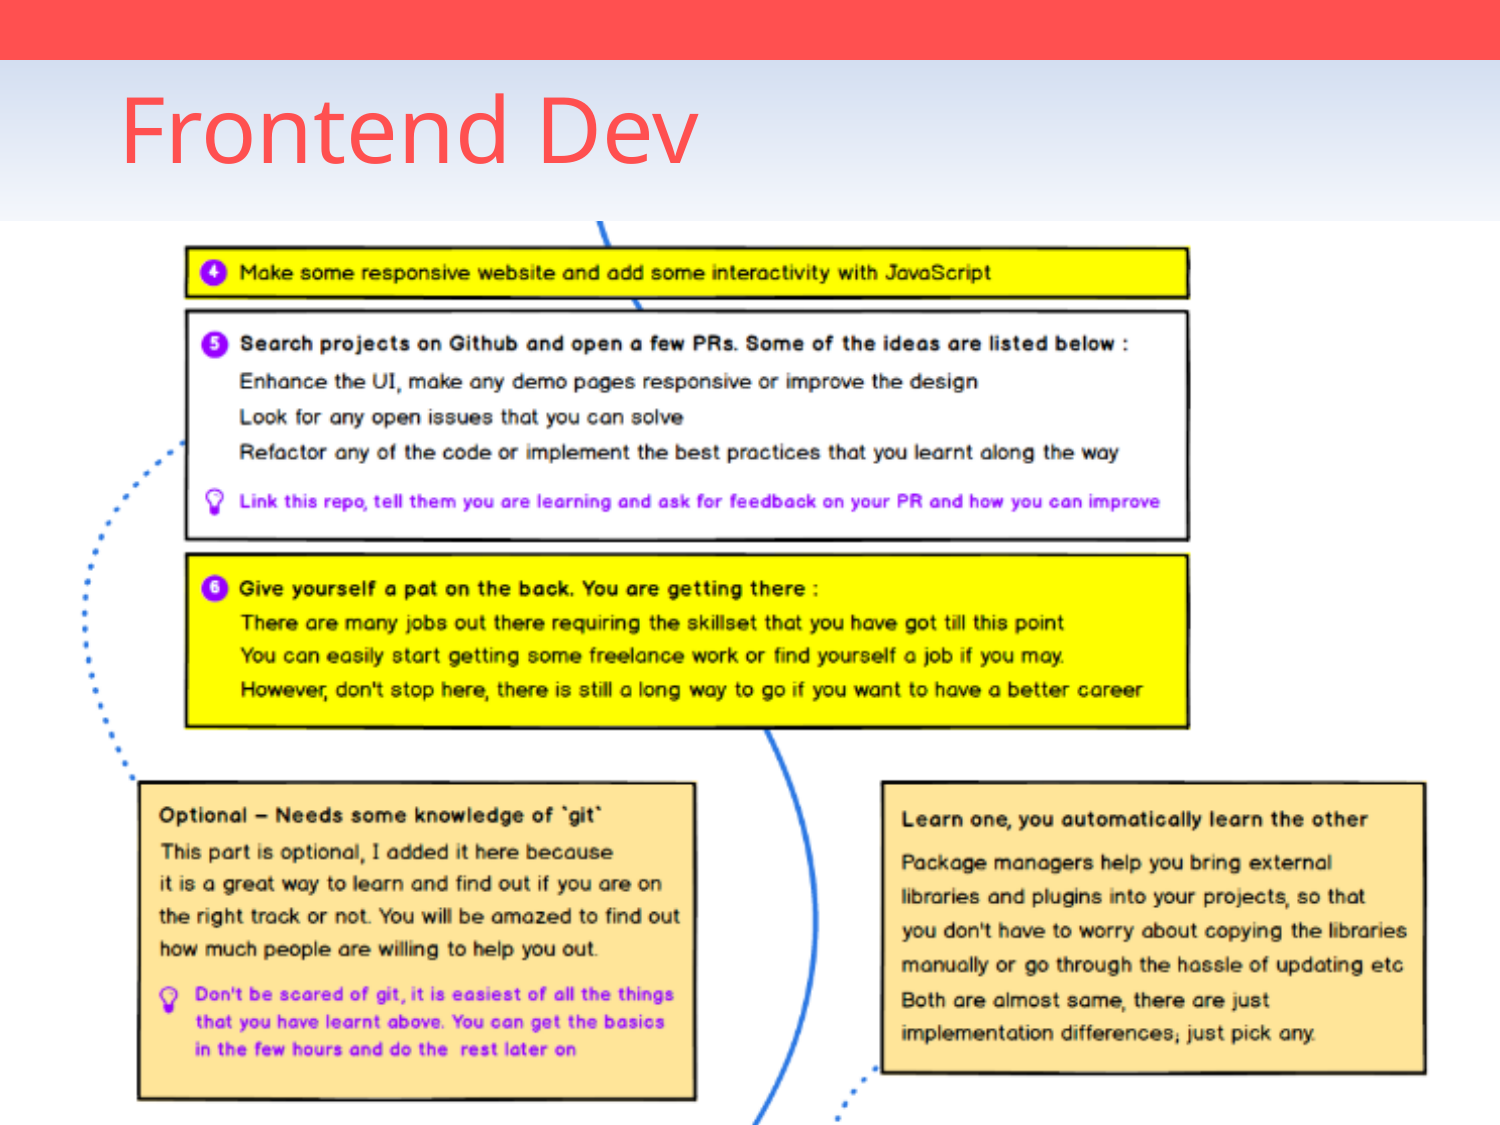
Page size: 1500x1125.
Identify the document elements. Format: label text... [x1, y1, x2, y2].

title Frontend Dev [103, 68, 1397, 200]
picture [0, 221, 1500, 1125]
